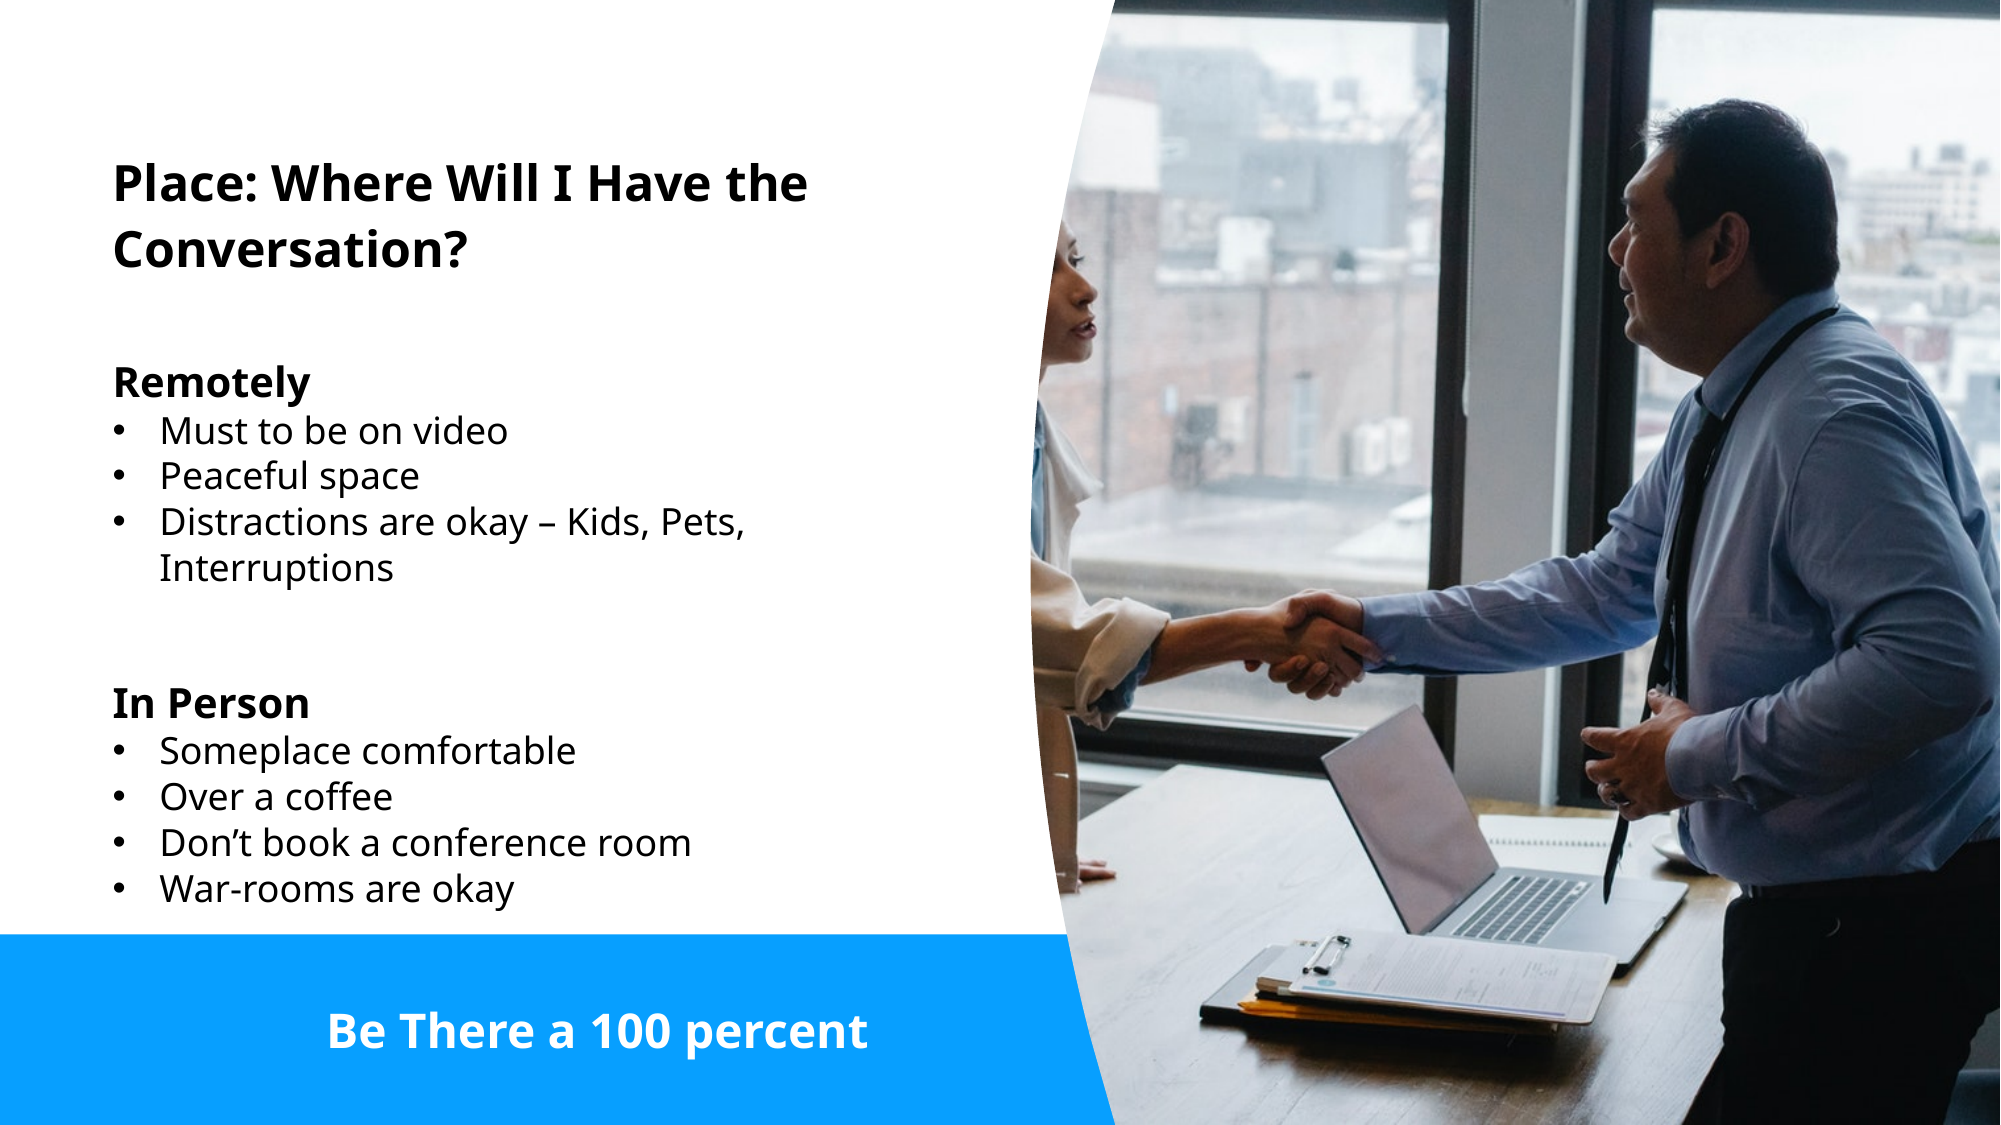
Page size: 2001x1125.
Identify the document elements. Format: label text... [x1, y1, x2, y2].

text_box Be There a 100 percent [0, 933, 1030, 1125]
title Place: Where Will I Have the Conversation? [112, 145, 1000, 274]
picture [1030, 0, 2000, 1125]
list Remotely Must to be on video Peaceful space Distractions are okay – Kids, Pets, Interruptions In Person Someplace comfortable Over a coffee Don’t book a conference room War-rooms are okay [112, 359, 969, 951]
